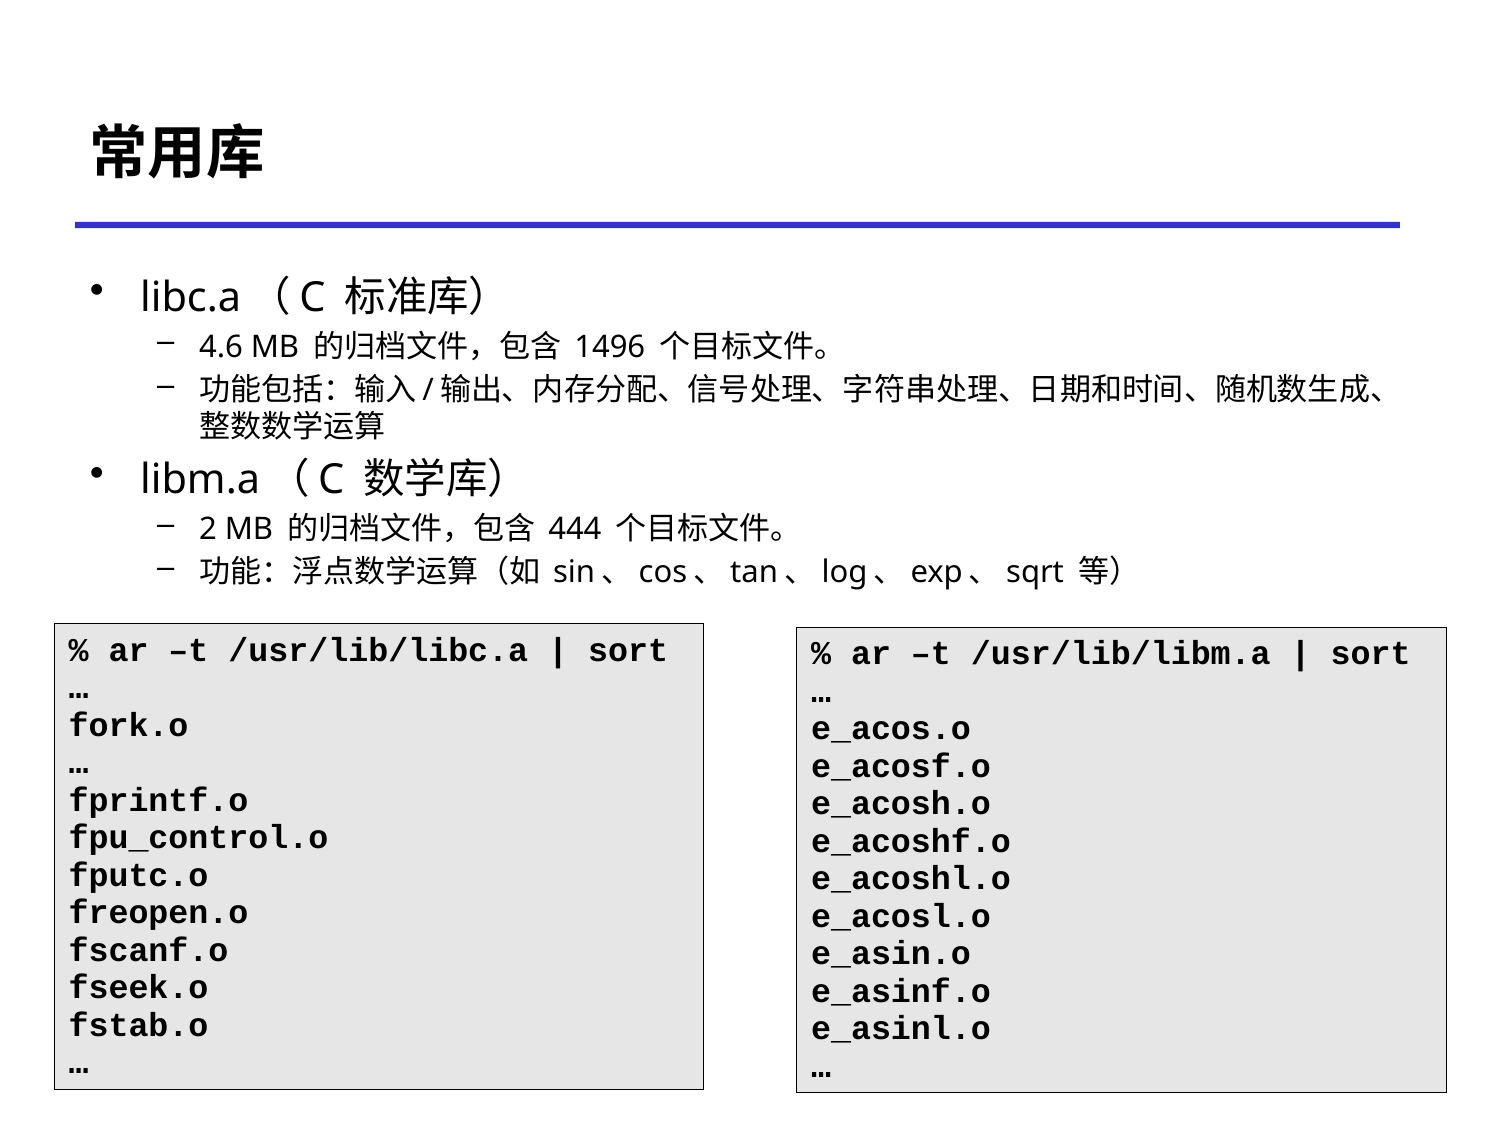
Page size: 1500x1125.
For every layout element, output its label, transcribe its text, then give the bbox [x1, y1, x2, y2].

text_box % ar –t /usr/lib/libm.a | sort … e_acos.o e_acosf.o e_acosh.o e_acoshf.o e_acoshl.o e_acosl.o e_asin.o e_asinf.o e_asinl.o … [796, 626, 1447, 1093]
title 常用库 [74, 74, 1401, 226]
text_box % ar –t /usr/lib/libc.a | sort … fork.o … fprintf.o fpu_control.o fputc.o freopen.o fscanf.o fseek.o fstab.o … [53, 623, 704, 1089]
list libc.a（C 标准库） 4.6 MB 的归档文件，包含 1496 个目标文件。 功能包括：输入/输出、内存分配、信号处理、字符串处理、日期和时间、随机数生成、整数数学运算 libm.a（C 数学库） 2 MB 的归档文件，包含 444 个目标文件。 功能：浮点数学运算（如 sin、cos、tan、log、exp、sqrt 等） [74, 262, 1438, 601]
